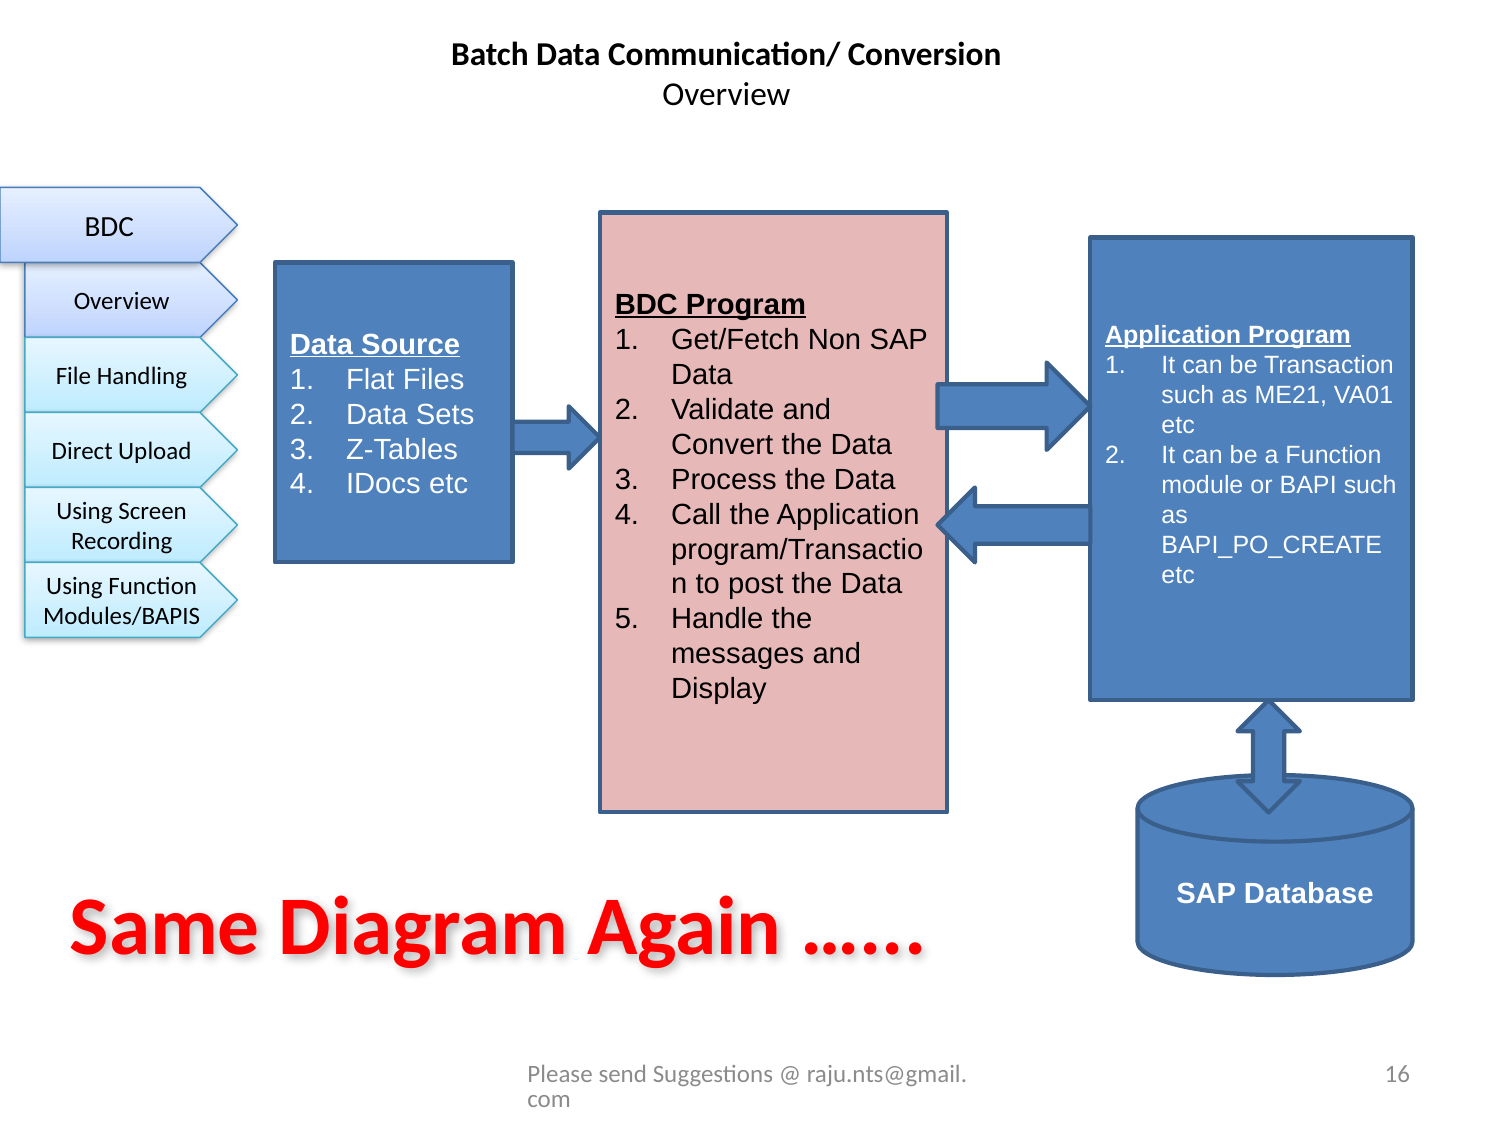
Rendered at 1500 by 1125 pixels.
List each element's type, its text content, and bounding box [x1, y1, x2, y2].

text_box Direct Upload [24, 411, 238, 487]
text_box SAP Database [1135, 773, 1415, 978]
text_box BDC Program Get/Fetch Non SAP Data Validate and Convert the Data Process the Data Call the Application program/Transaction to post the Data Handle the messages and Display [598, 210, 949, 814]
text_box Batch Data Communication/ Conversion Overview [436, 24, 1018, 120]
text_box File Handling [24, 336, 238, 412]
slide_number 16 [1074, 1042, 1425, 1103]
text_box Overview [24, 266, 238, 337]
text_box Same Diagram Again …... [55, 863, 942, 979]
text_box Using Screen Recording [24, 486, 238, 562]
text_box Application Program It can be Transaction such as ME21, VA01 etc It can be a Function module or BAPI such as BAPI_PO_CREATE etc [1088, 235, 1415, 702]
text_box Using Function Modules/BAPIS [24, 561, 238, 639]
text_box [935, 485, 1093, 565]
text_box Data Source Flat Files Data Sets Z-Tables IDocs etc [273, 260, 515, 564]
text_box [935, 360, 1093, 452]
footer Please send Suggestions @ raju.nts@gmail.com [512, 1042, 988, 1103]
text_box [510, 404, 603, 471]
text_box [1235, 697, 1302, 815]
text_box BDC [0, 186, 239, 264]
